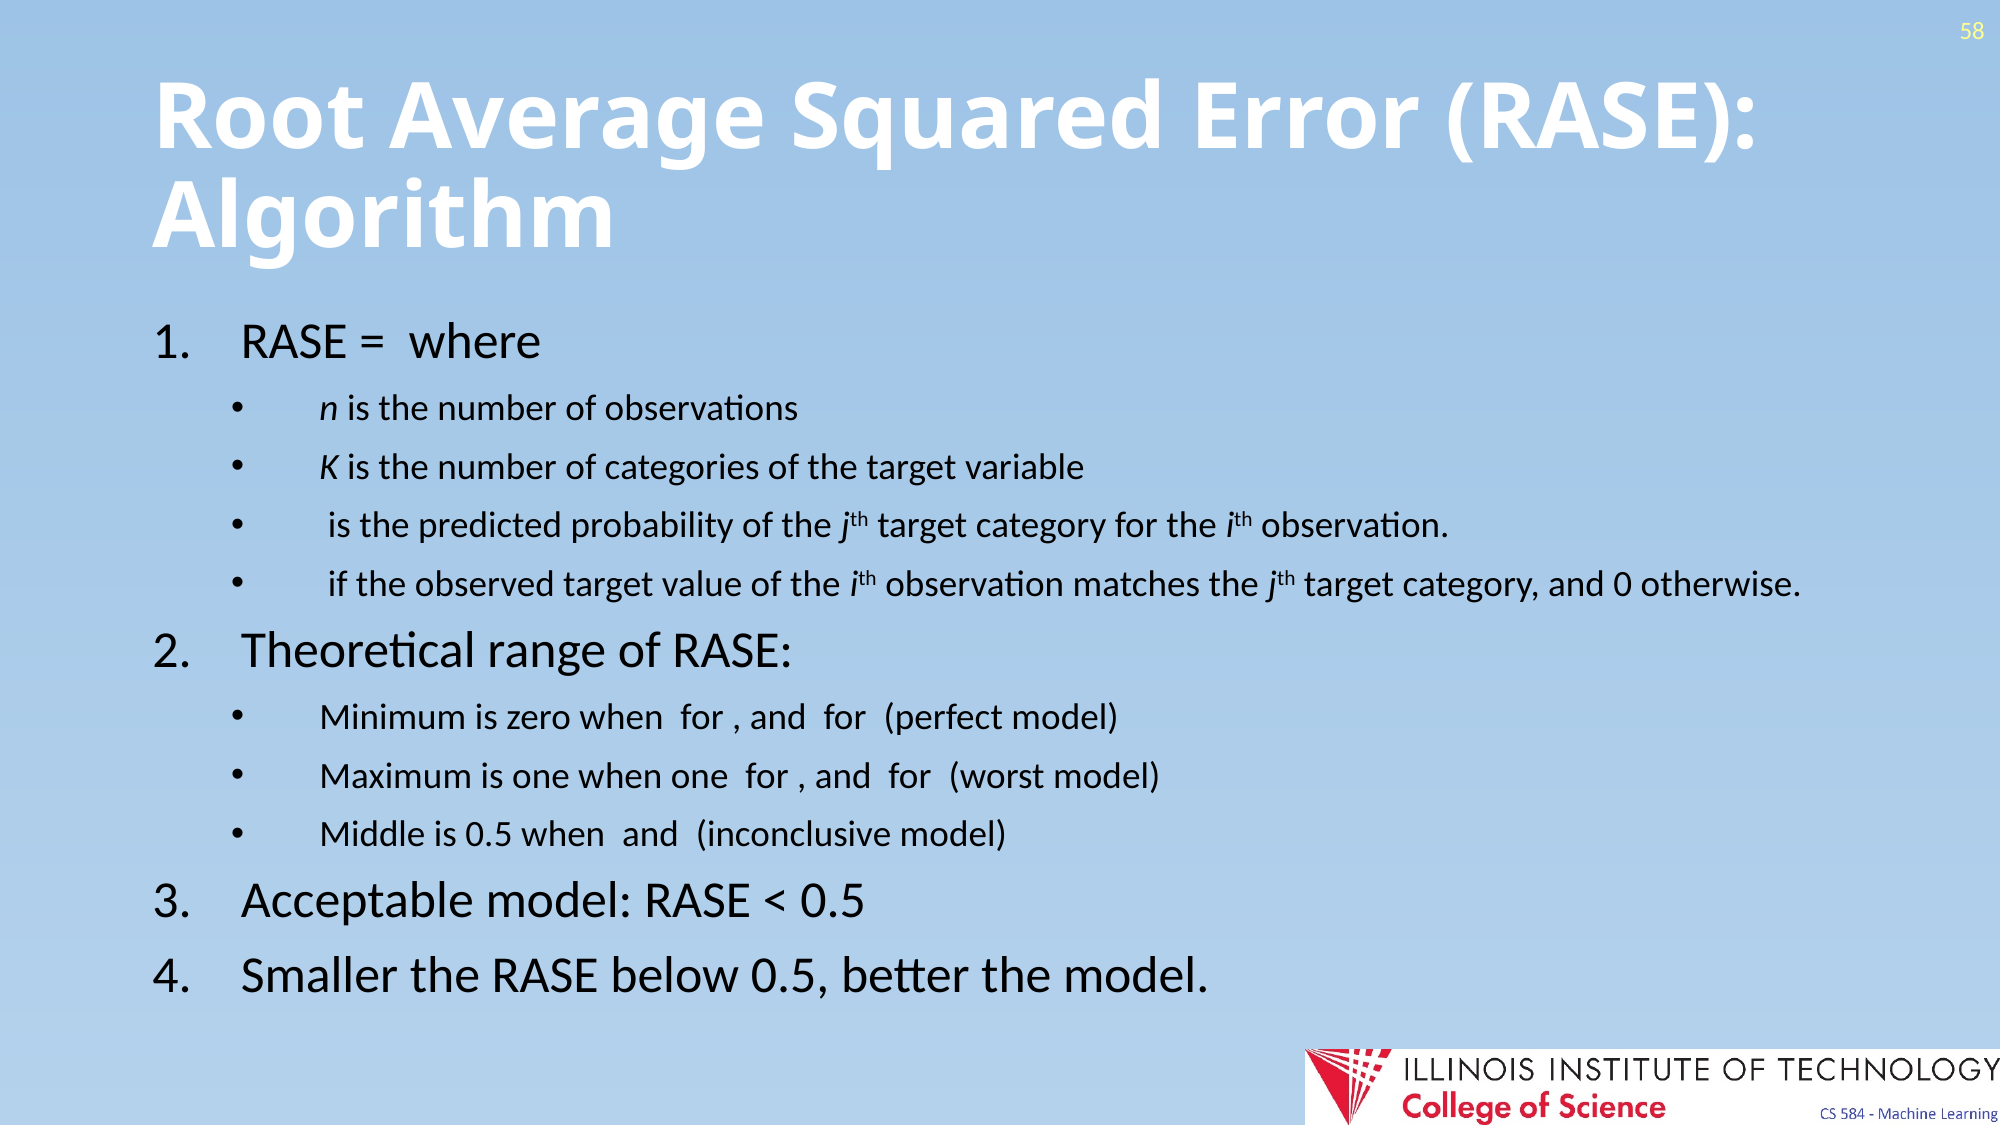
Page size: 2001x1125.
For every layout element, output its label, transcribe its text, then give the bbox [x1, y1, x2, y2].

picture [1305, 1049, 2000, 1125]
slide_number 58 [1550, 0, 2000, 60]
title Root Average Squared Error (RASE): Algorithm [137, 59, 1863, 278]
